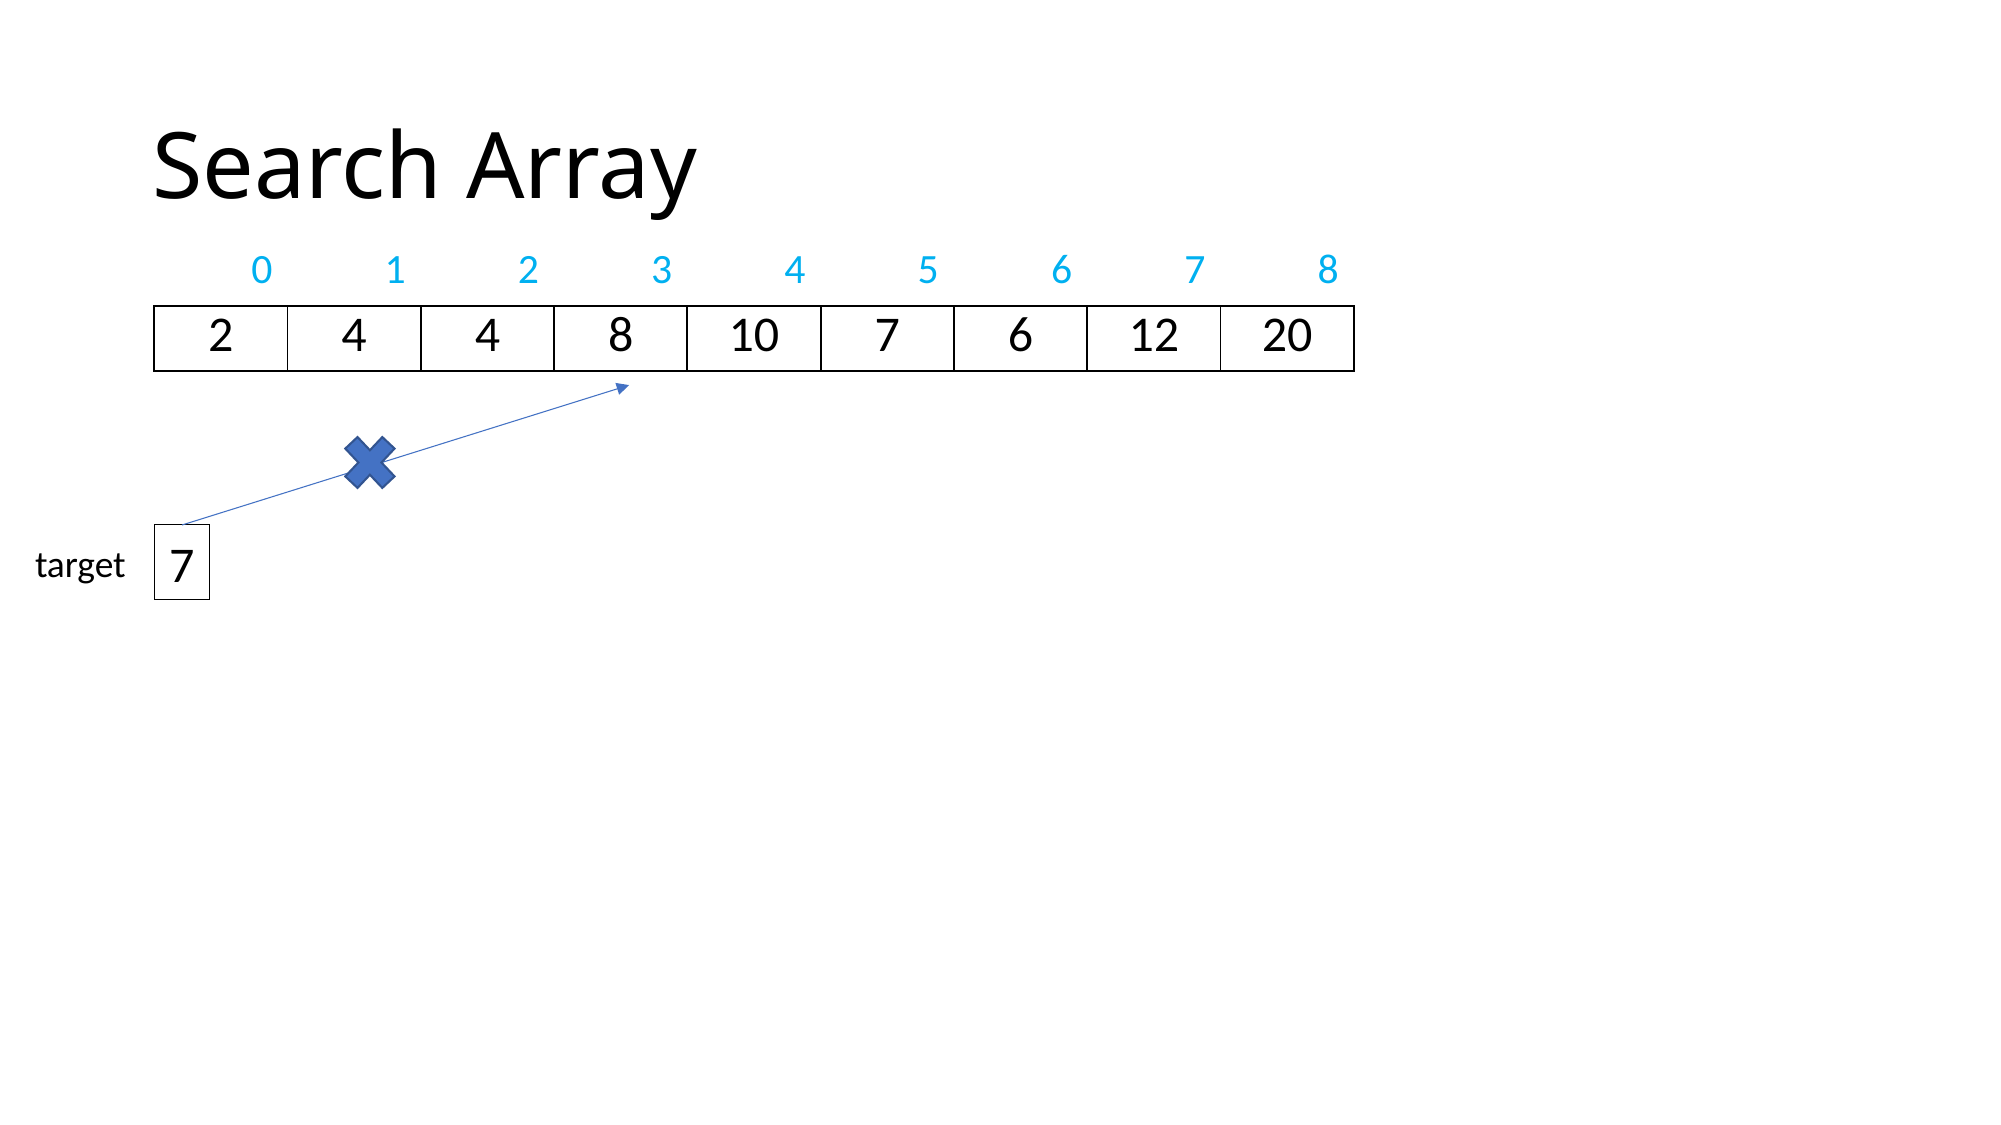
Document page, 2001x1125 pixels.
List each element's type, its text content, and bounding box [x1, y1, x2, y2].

table_cell 10 [688, 307, 820, 370]
table_header 6 [954, 245, 1087, 305]
table_header 5 [821, 245, 954, 305]
table_cell 12 [1088, 307, 1220, 370]
table_cell 7 [822, 307, 953, 370]
text_box target [20, 532, 141, 593]
title Search Array [137, 59, 1863, 278]
text_box 7 [154, 524, 210, 600]
table_header 3 [554, 245, 687, 305]
table_cell 8 [555, 307, 686, 370]
table_header 8 [1220, 245, 1354, 305]
table_header 4 [687, 245, 821, 305]
table_cell 20 [1221, 307, 1353, 370]
table_cell 2 [155, 307, 287, 370]
table_cell 4 [288, 307, 420, 370]
table_header 0 [154, 245, 287, 305]
table_cell 6 [955, 307, 1086, 370]
table_cell 4 [422, 307, 553, 370]
table_header 2 [421, 245, 554, 305]
table_header 7 [1087, 245, 1220, 305]
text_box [182, 385, 630, 525]
table_header 1 [287, 245, 421, 305]
